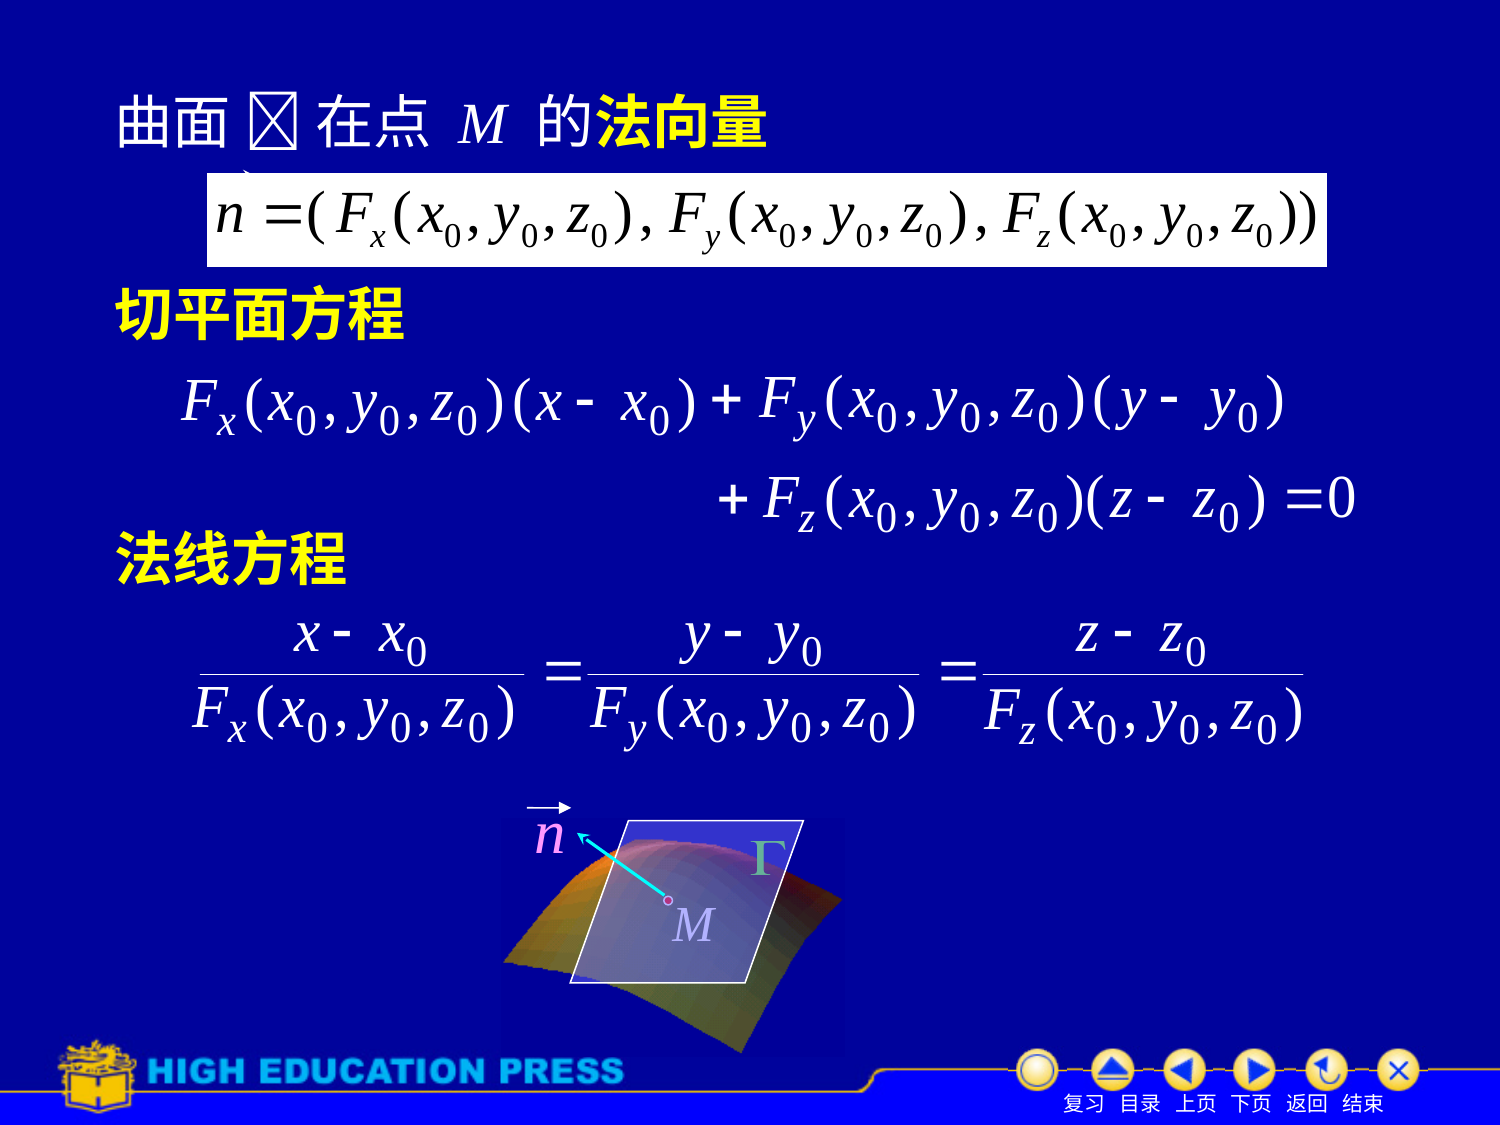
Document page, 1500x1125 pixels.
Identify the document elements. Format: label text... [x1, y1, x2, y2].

picture [0, 0, 1500, 1125]
text_box 复习 目录 上页 下页 返回 结束 [1049, 1082, 1404, 1123]
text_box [206, 172, 1327, 268]
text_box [978, 676, 1308, 750]
text_box 法线方程 [99, 514, 463, 600]
text_box 曲面  在点 M 的法向量 [99, 77, 788, 163]
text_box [195, 599, 1308, 754]
title 切平面方程 [99, 262, 538, 363]
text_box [159, 367, 700, 441]
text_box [713, 464, 1376, 538]
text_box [501, 807, 846, 1058]
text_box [187, 674, 519, 748]
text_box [584, 674, 921, 756]
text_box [705, 364, 1288, 447]
